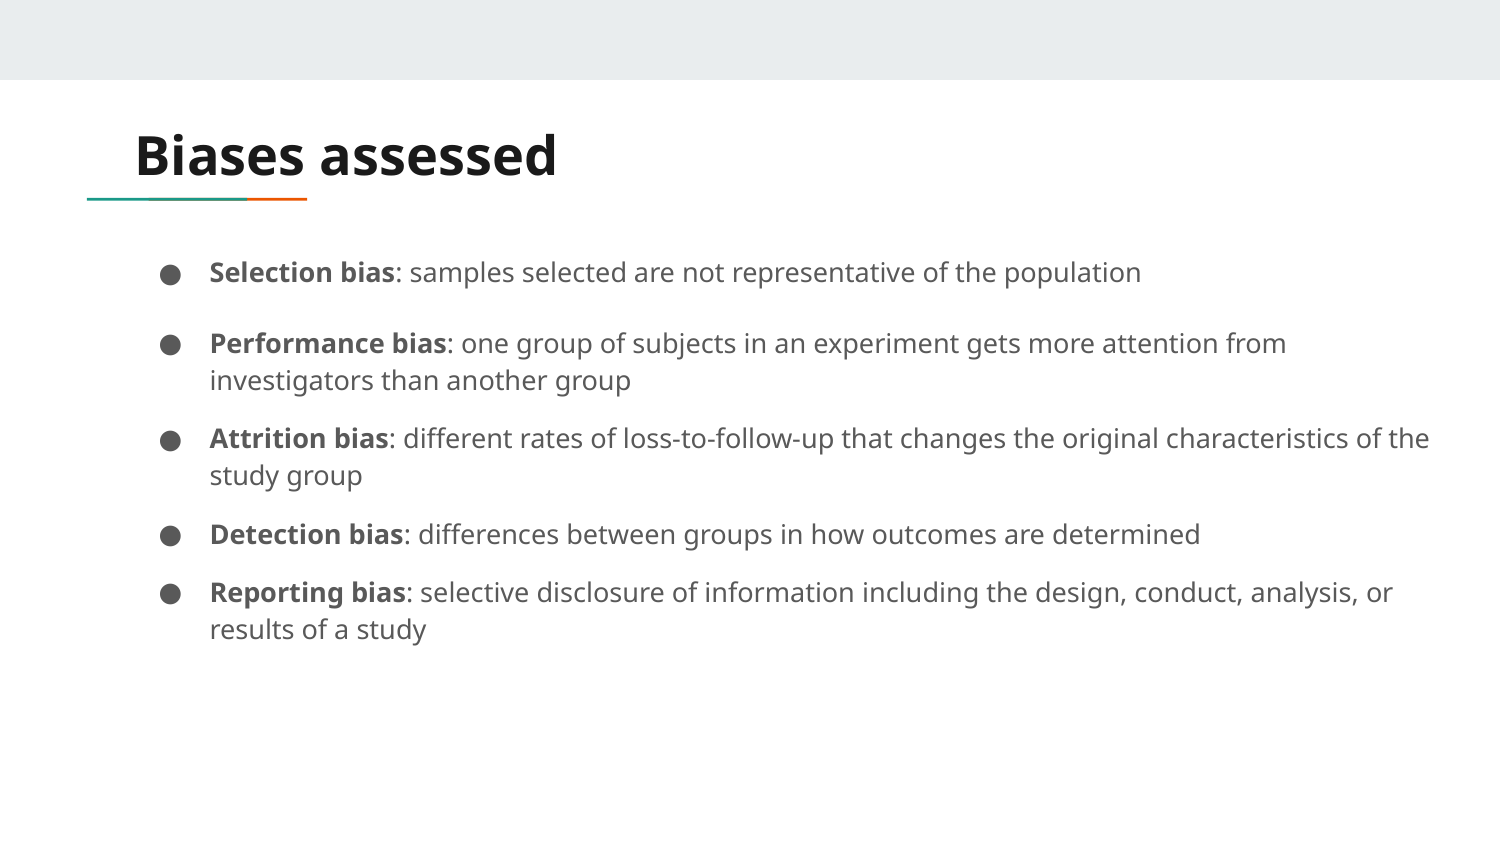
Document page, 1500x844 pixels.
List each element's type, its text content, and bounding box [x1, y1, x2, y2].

list Selection bias: samples selected are not representative of the population Performance bias: one group of subjects in an experiment gets more attention from investigators than another group Attrition bias: different rates of loss-to-follow-up that changes the original characteristics of the study group Detection bias: differences between groups in how outcomes are determined Reporting bias: selective disclosure of information including the design, conduct, analysis, or results of a study [119, 235, 1449, 778]
title Biases assessed [119, 106, 1381, 195]
